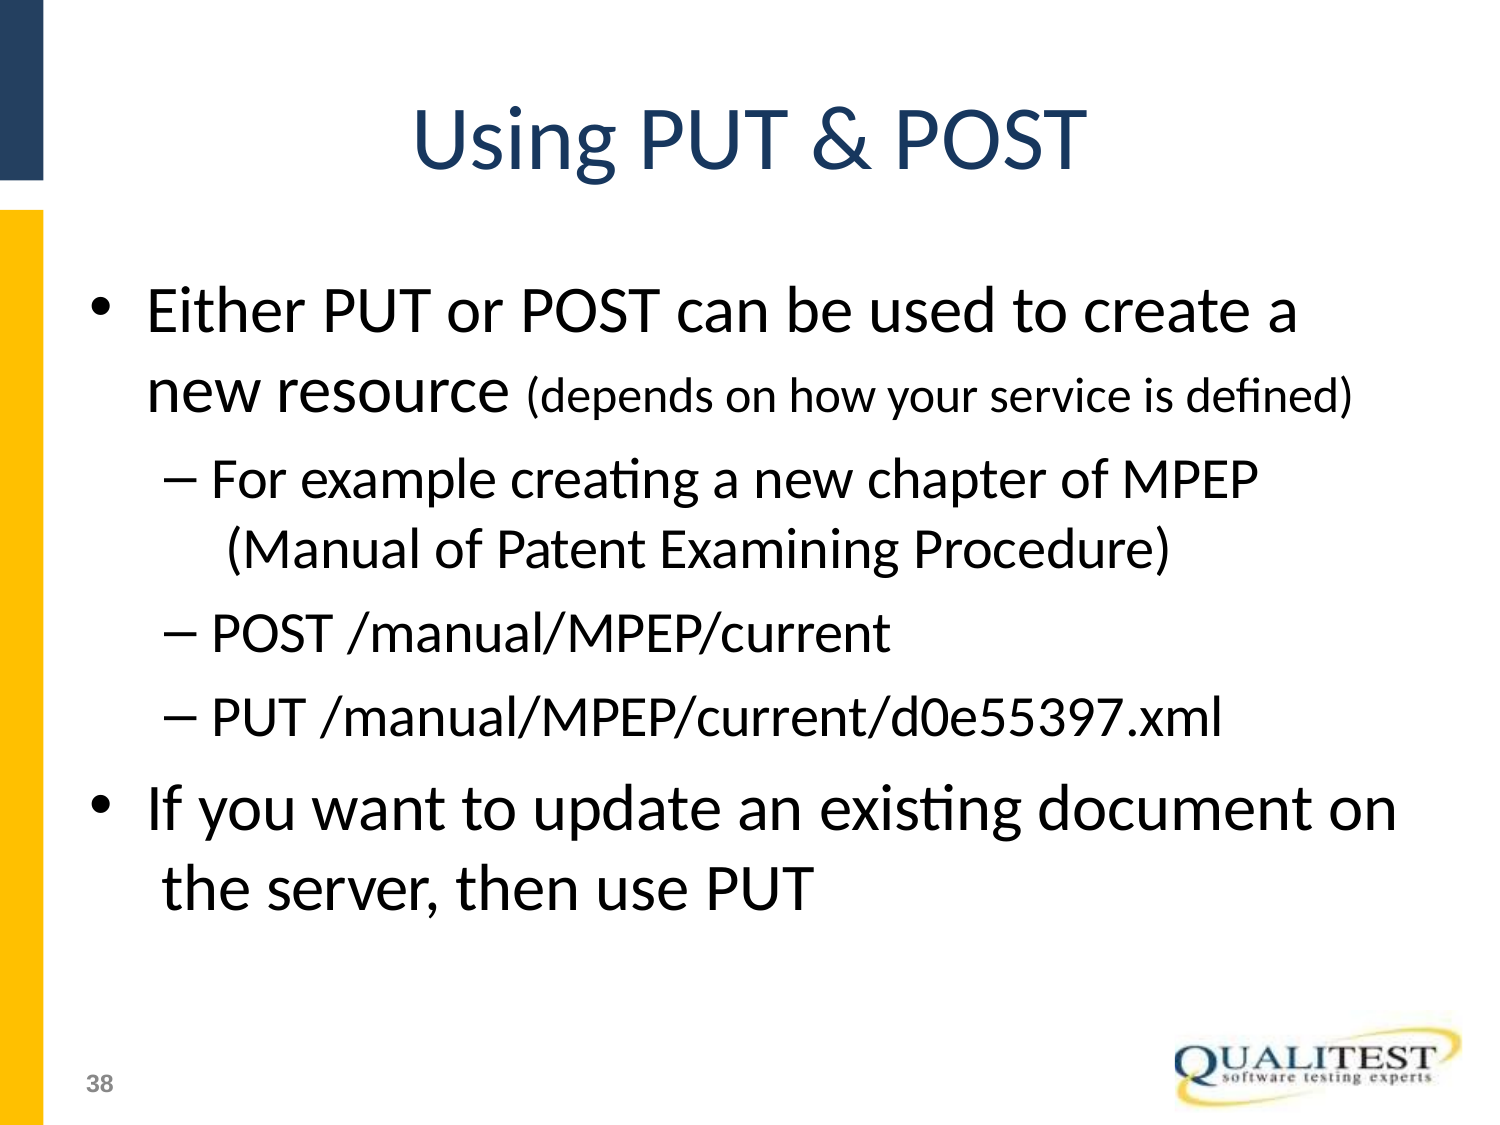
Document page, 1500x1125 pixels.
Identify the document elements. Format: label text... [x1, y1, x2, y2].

text_box Either PUT or POST can be used to create a new resource (depends on how your service is defined) For example creating a new chapter of MPEP (Manual of Patent Examining Procedure) POST /manual/MPEP/current PUT /manual/MPEP/current/d0e55397.xml If you want to update an existing document on the server, then use PUT [87, 263, 1411, 924]
slide_number 51 [79, 1068, 121, 1125]
title Using PUT & POST [408, 75, 1092, 263]
picture [1174, 1010, 1463, 1113]
